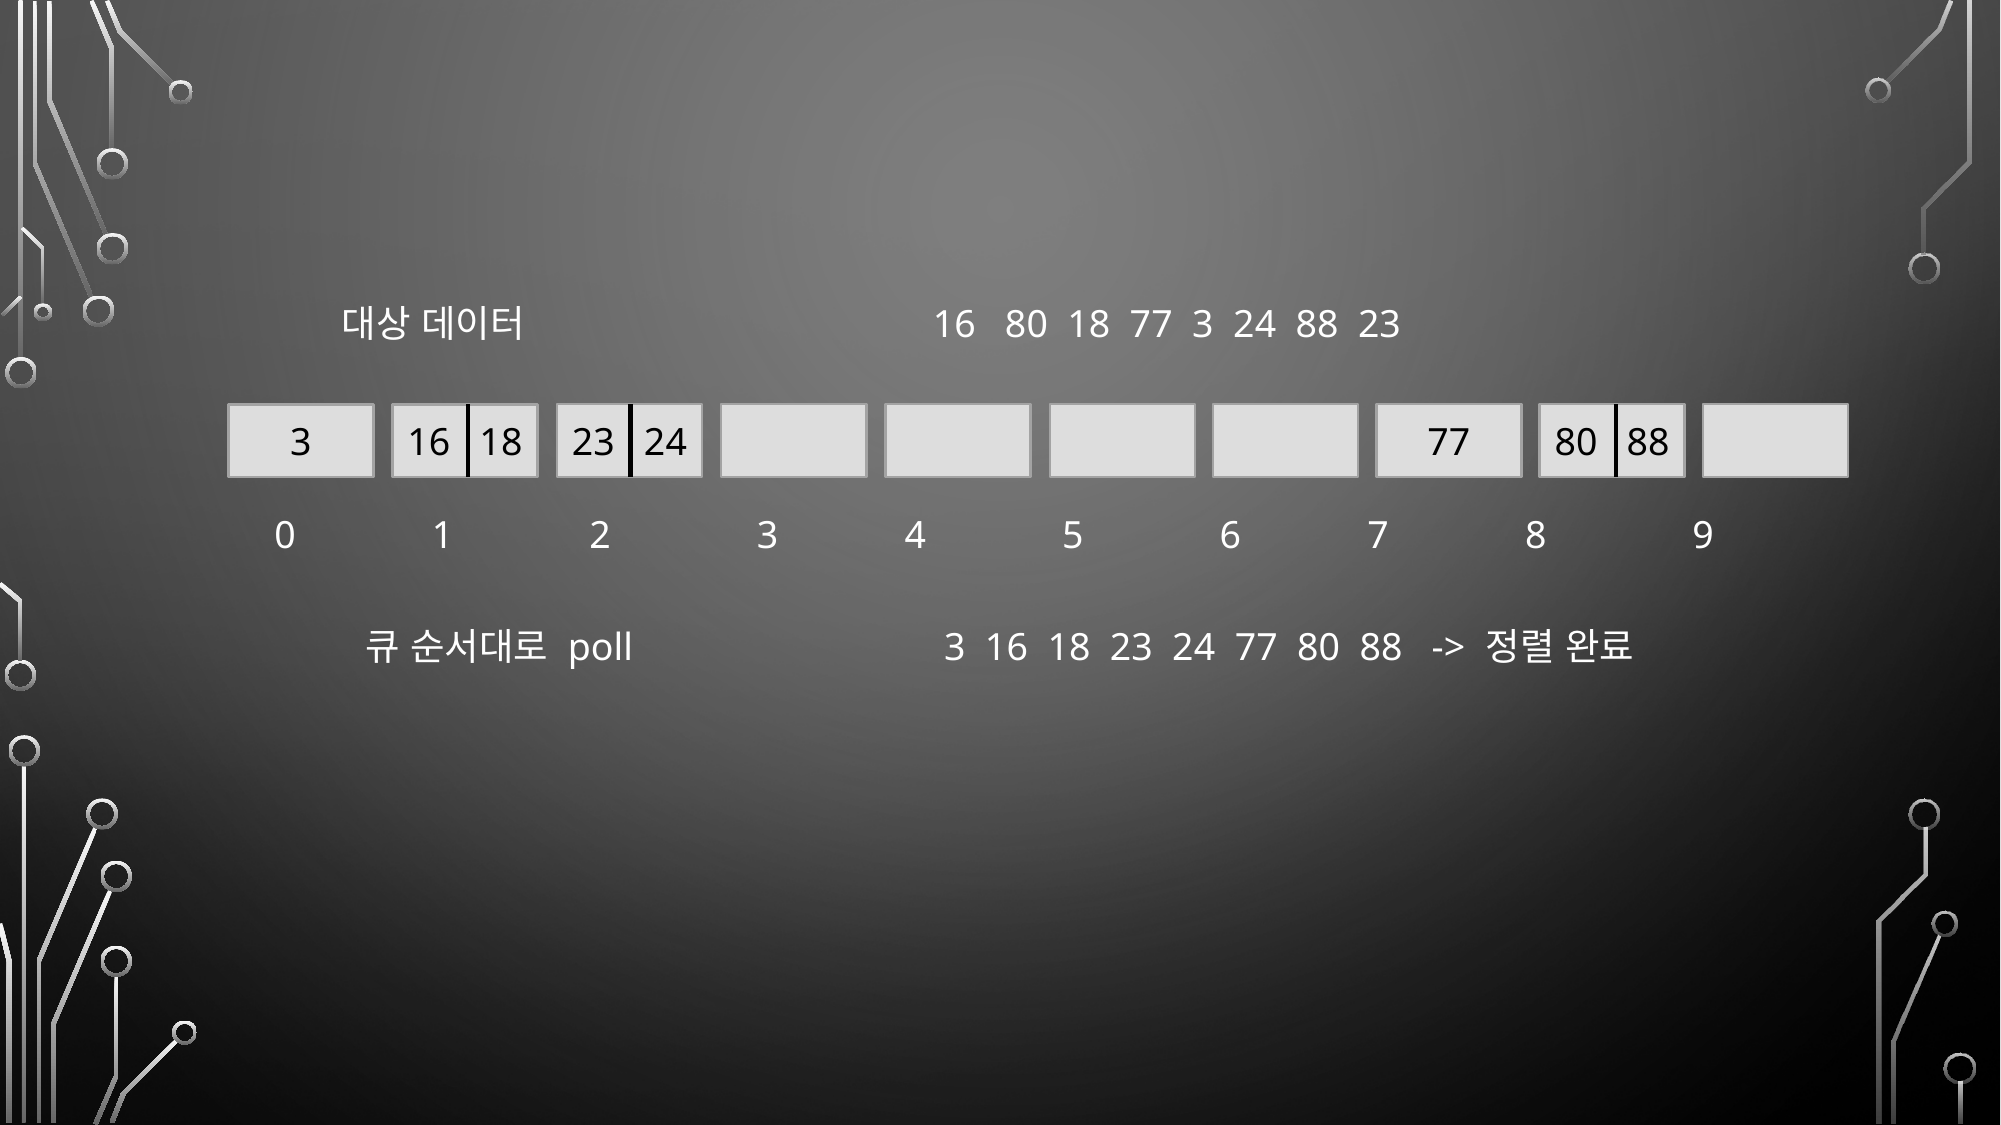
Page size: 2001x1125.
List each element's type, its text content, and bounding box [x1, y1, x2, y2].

text_box 80 88 [1538, 403, 1615, 478]
text_box 80 88 [1617, 403, 1686, 478]
text_box 16 18 [469, 403, 539, 478]
text_box 16 18 [391, 403, 467, 478]
text_box 23 24 [631, 403, 703, 478]
text_box [1702, 403, 1849, 478]
text_box [1049, 403, 1196, 478]
text_box 0 1 2 3 4 5 6 7 8 9 [220, 503, 1841, 563]
text_box 23 24 [556, 403, 630, 478]
text_box [884, 403, 1032, 478]
text_box 대상 데이터 16 80 18 77 3 24 88 23 [327, 292, 1417, 352]
text_box 3 [227, 403, 375, 478]
text_box 77 [1375, 403, 1523, 478]
text_box [1212, 403, 1359, 478]
text_box 큐 순서대로 poll 3 16 18 23 24 77 80 88 -> 정렬 완료 [350, 615, 1650, 675]
text_box [720, 403, 868, 478]
